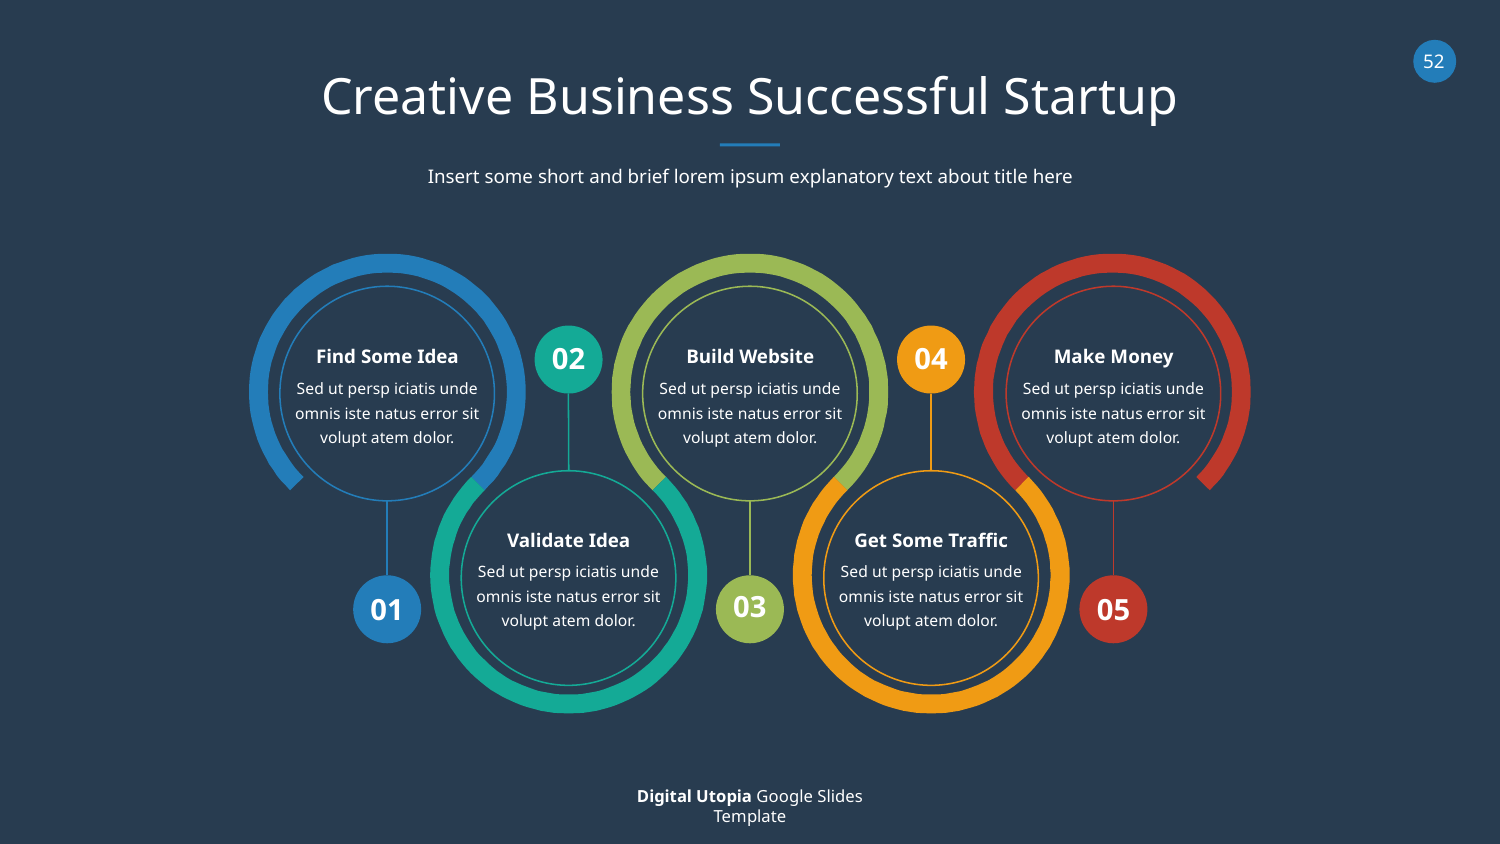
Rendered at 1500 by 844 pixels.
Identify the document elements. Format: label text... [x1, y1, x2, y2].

list Creative Business Successful Startup [112, 64, 1388, 131]
list Insert some short and brief lorem ipsum explanatory text about title here [112, 164, 1388, 190]
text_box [248, 253, 1251, 714]
